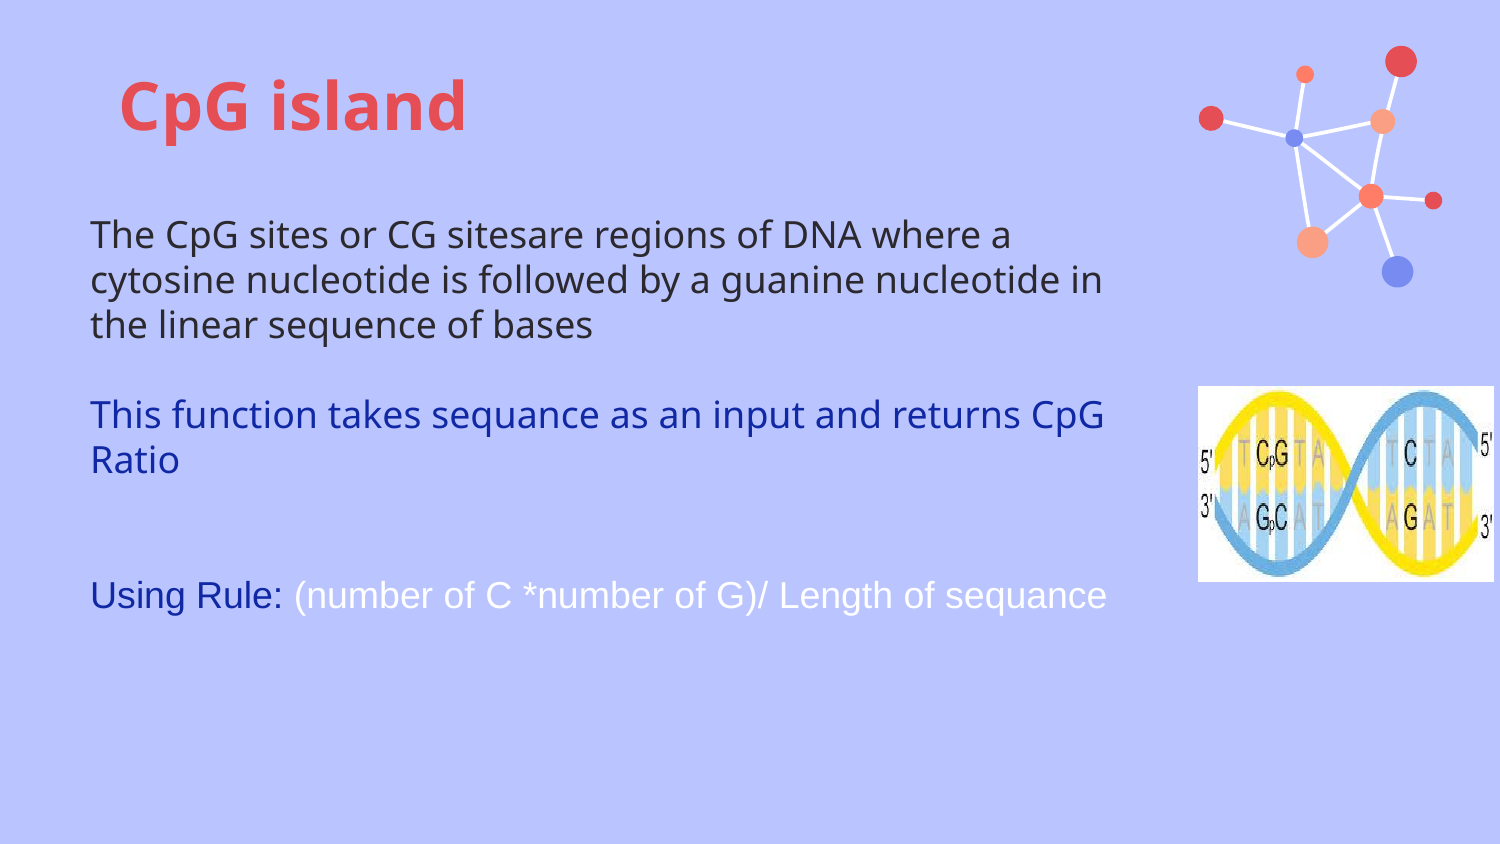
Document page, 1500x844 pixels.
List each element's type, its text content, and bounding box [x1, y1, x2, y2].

picture [1197, 386, 1494, 583]
list The CpG sites or CG sitesare regions of DNA where a cytosine nucleotide is followed by a guanine nucleotide in the linear sequence of bases This function takes sequance as an input and returns CpG Ratio Using Rule: (number of C *number of G)/ Length of sequance [56, 188, 1161, 758]
title CpG island [103, 48, 823, 155]
